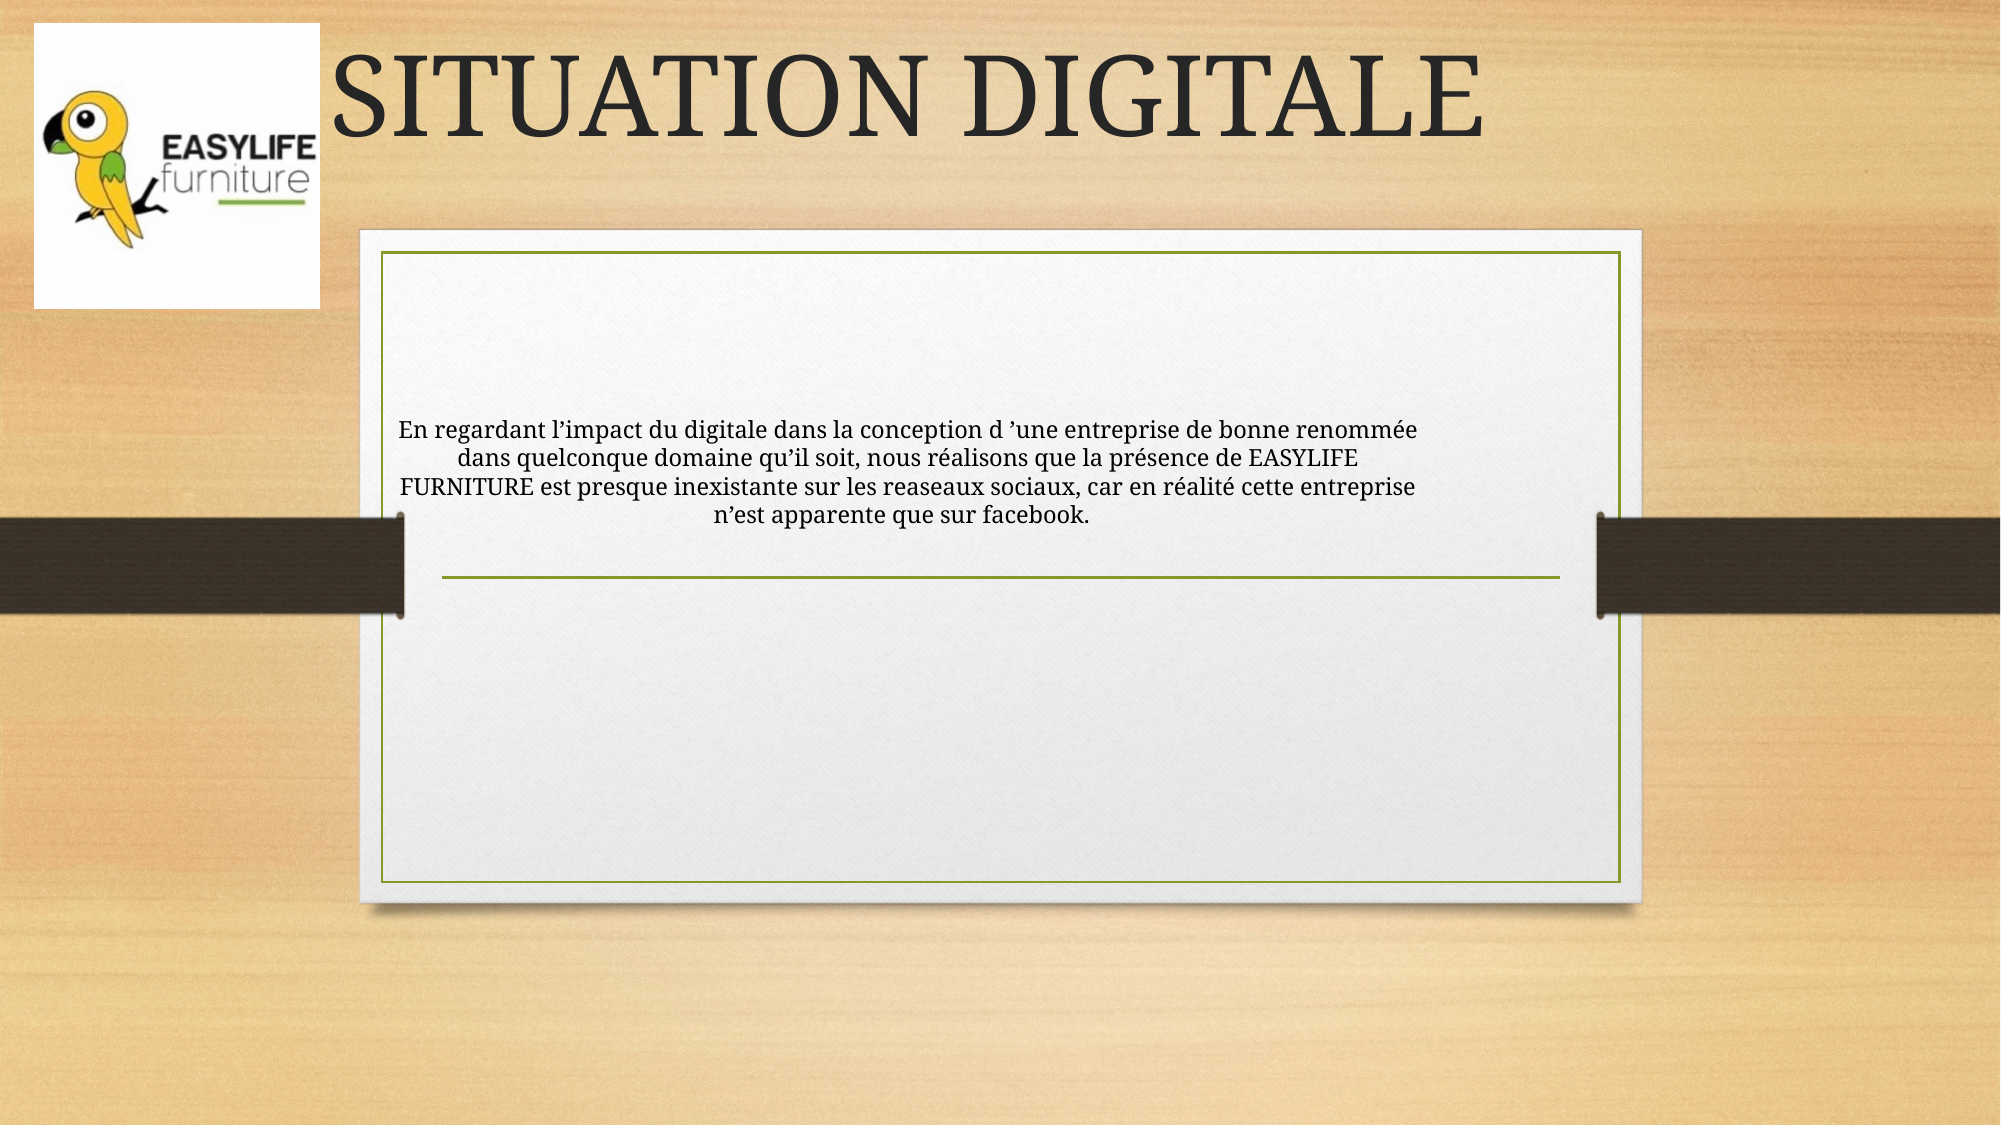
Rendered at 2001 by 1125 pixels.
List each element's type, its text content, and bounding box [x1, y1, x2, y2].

title SITUATION DIGITALE [320, 53, 1617, 167]
picture [0, 0, 2001, 1125]
subtitle En regardant l’impact du digitale dans la conception d ’une entreprise de bonne renommée dans quelconque domaine qu’il soit, nous réalisons que la présence de EASYLIFE FURNITURE est presque inexistante sur les reaseaux sociaux, car en réalité cette entreprise n’est apparente que sur facebook. [373, 407, 1443, 538]
